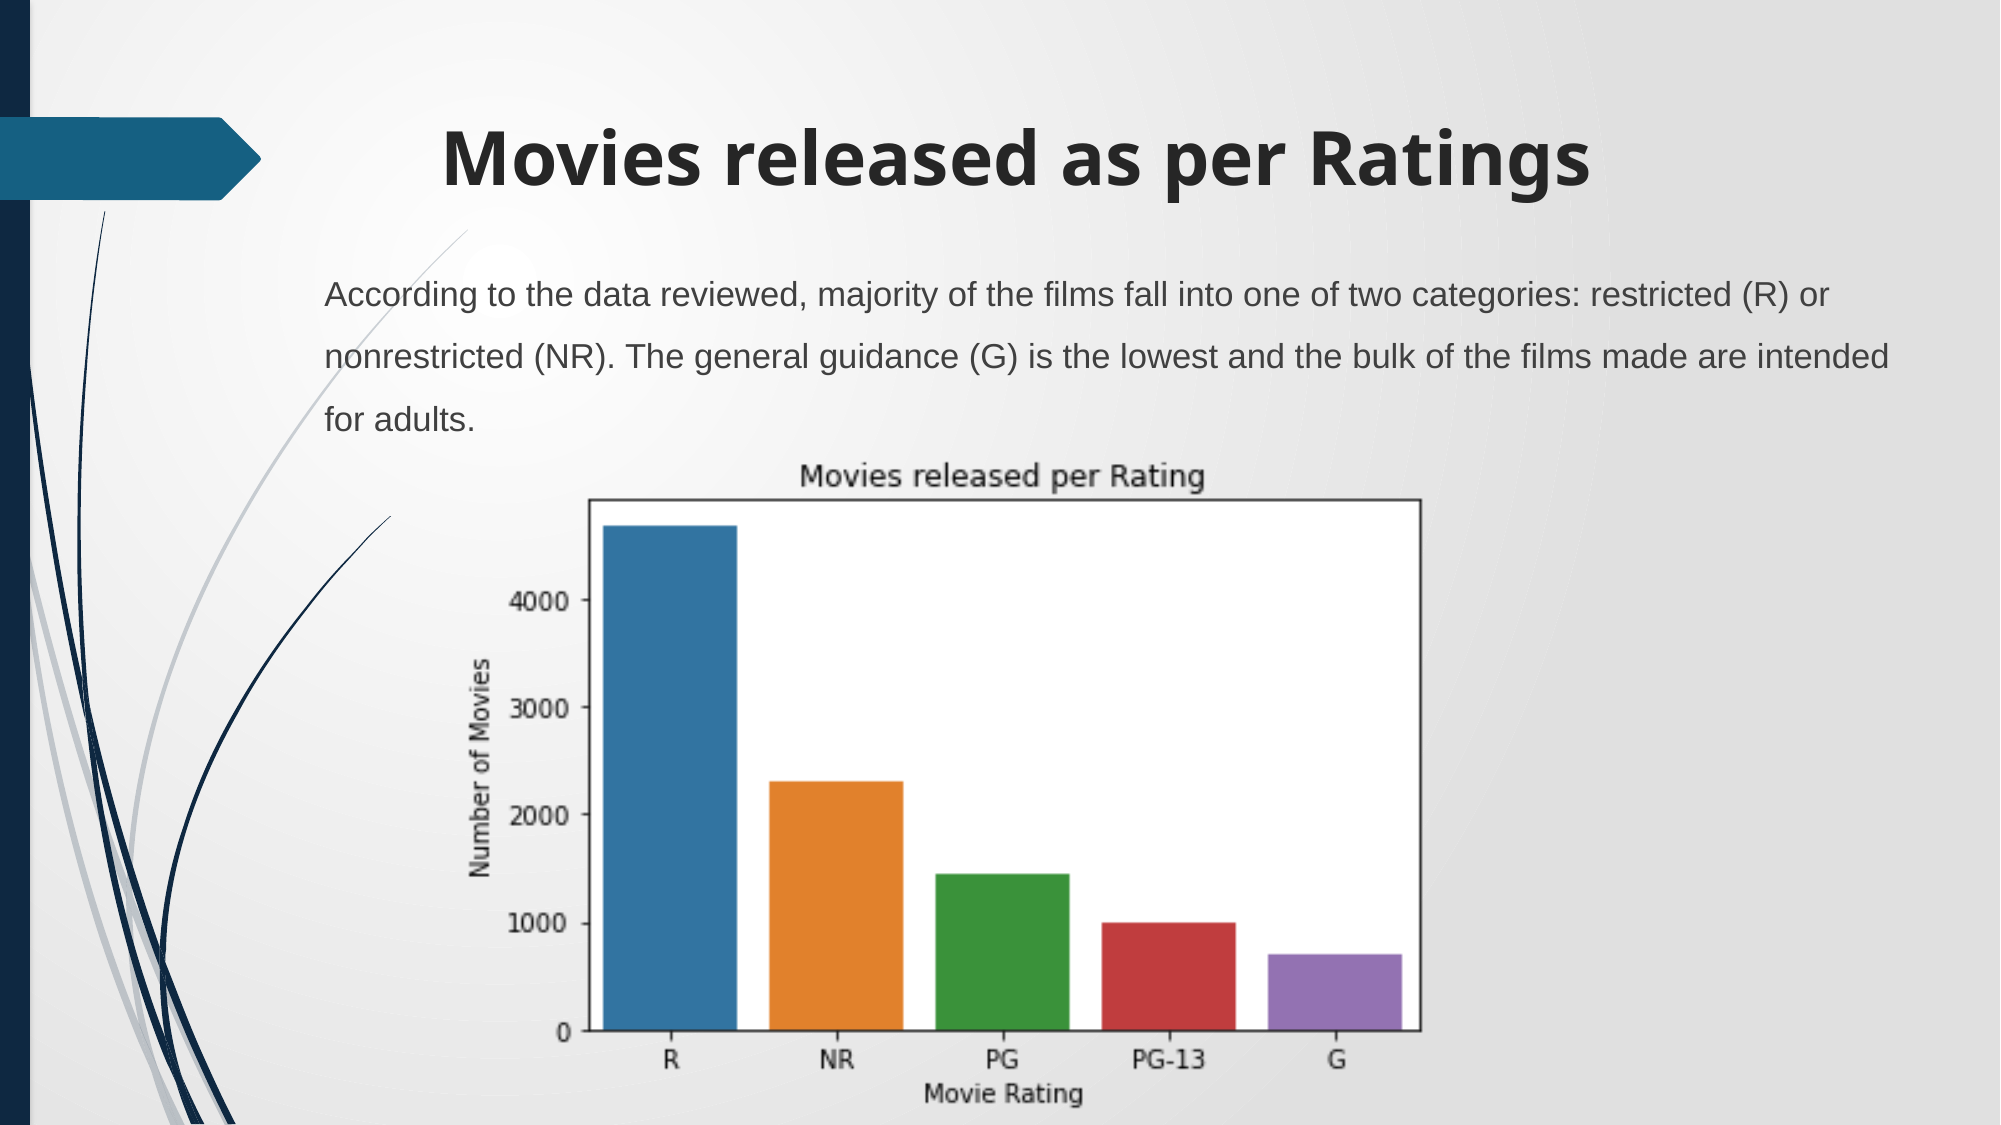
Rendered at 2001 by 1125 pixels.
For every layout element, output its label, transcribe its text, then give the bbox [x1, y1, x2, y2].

picture [455, 446, 1435, 1123]
title Movies released as per Ratings [425, 102, 1888, 220]
list According to the data reviewed, majority of the films fall into one of two categories: restricted (R) or nonrestricted (NR). The general guidance (G) is the lowest and the bulk of the films made are intended for adults. [309, 243, 1943, 447]
